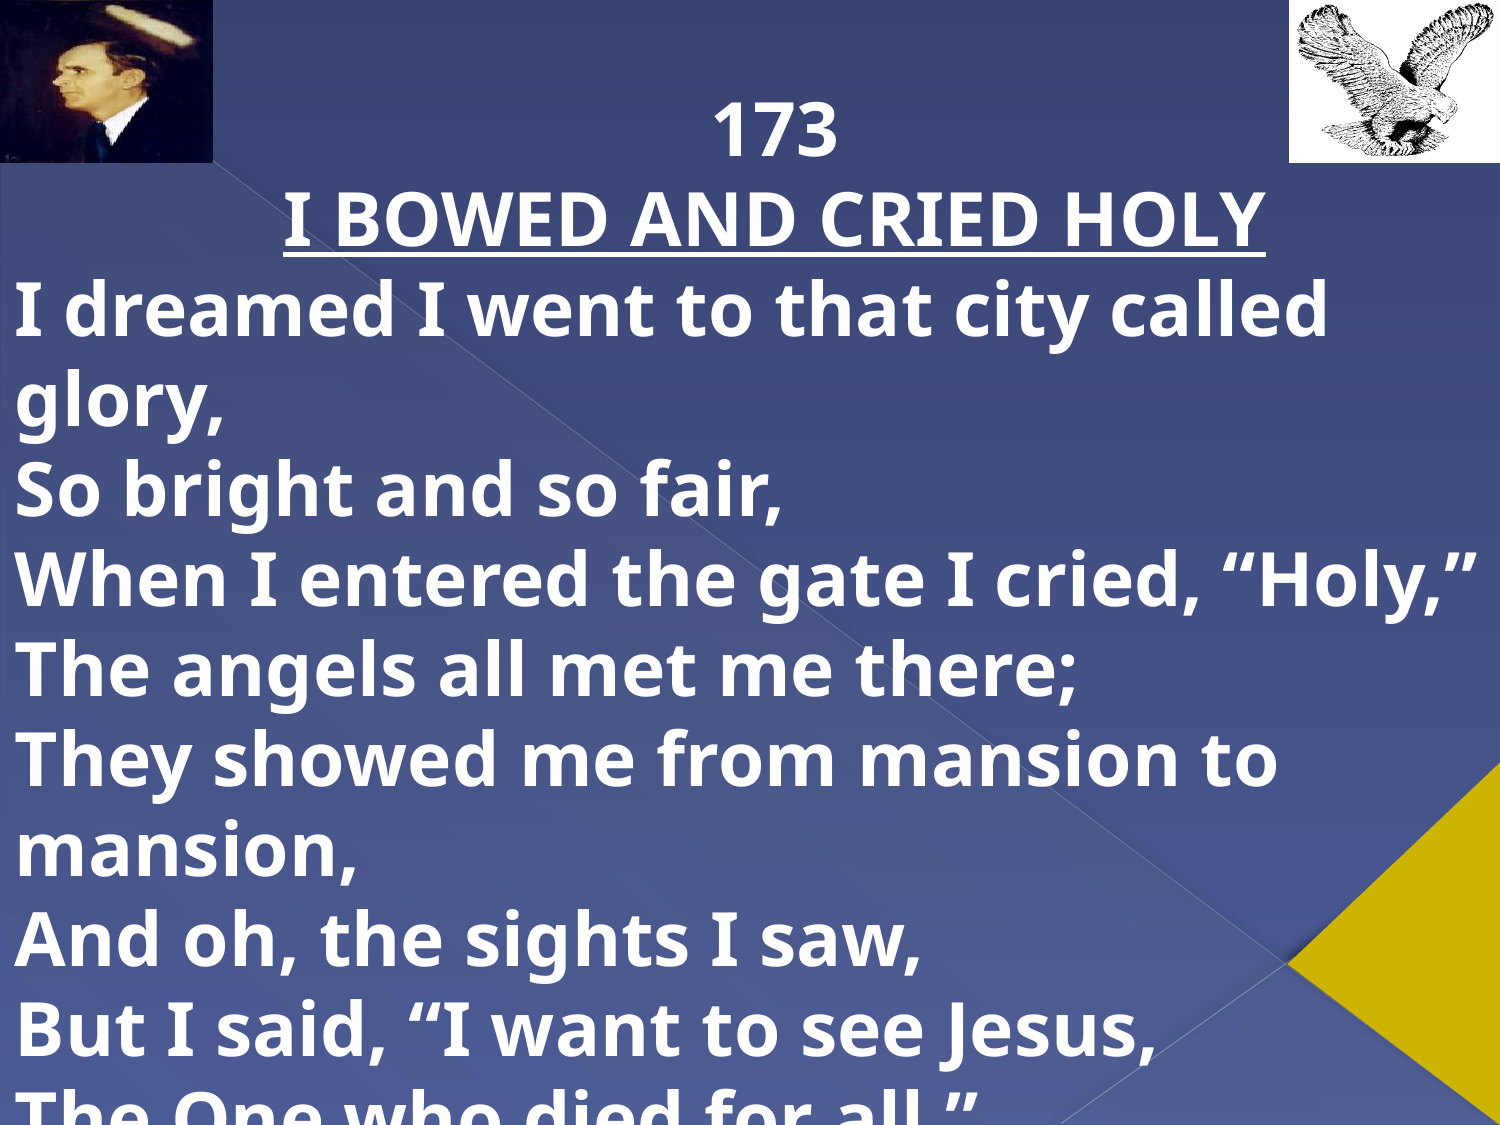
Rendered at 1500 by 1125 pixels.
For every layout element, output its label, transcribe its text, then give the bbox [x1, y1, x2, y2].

picture [0, 0, 213, 163]
text_box 173 I BOWED AND CRIED HOLY I dreamed I went to that city called glory, So bright and so fair, When I entered the gate I cried, “Holy,” The angels all met me there; They showed me from mansion to mansion, And oh, the sights I saw, But I said, “I want to see Jesus, The One who died for all.” [0, 73, 1500, 1125]
picture [1288, 0, 1500, 163]
